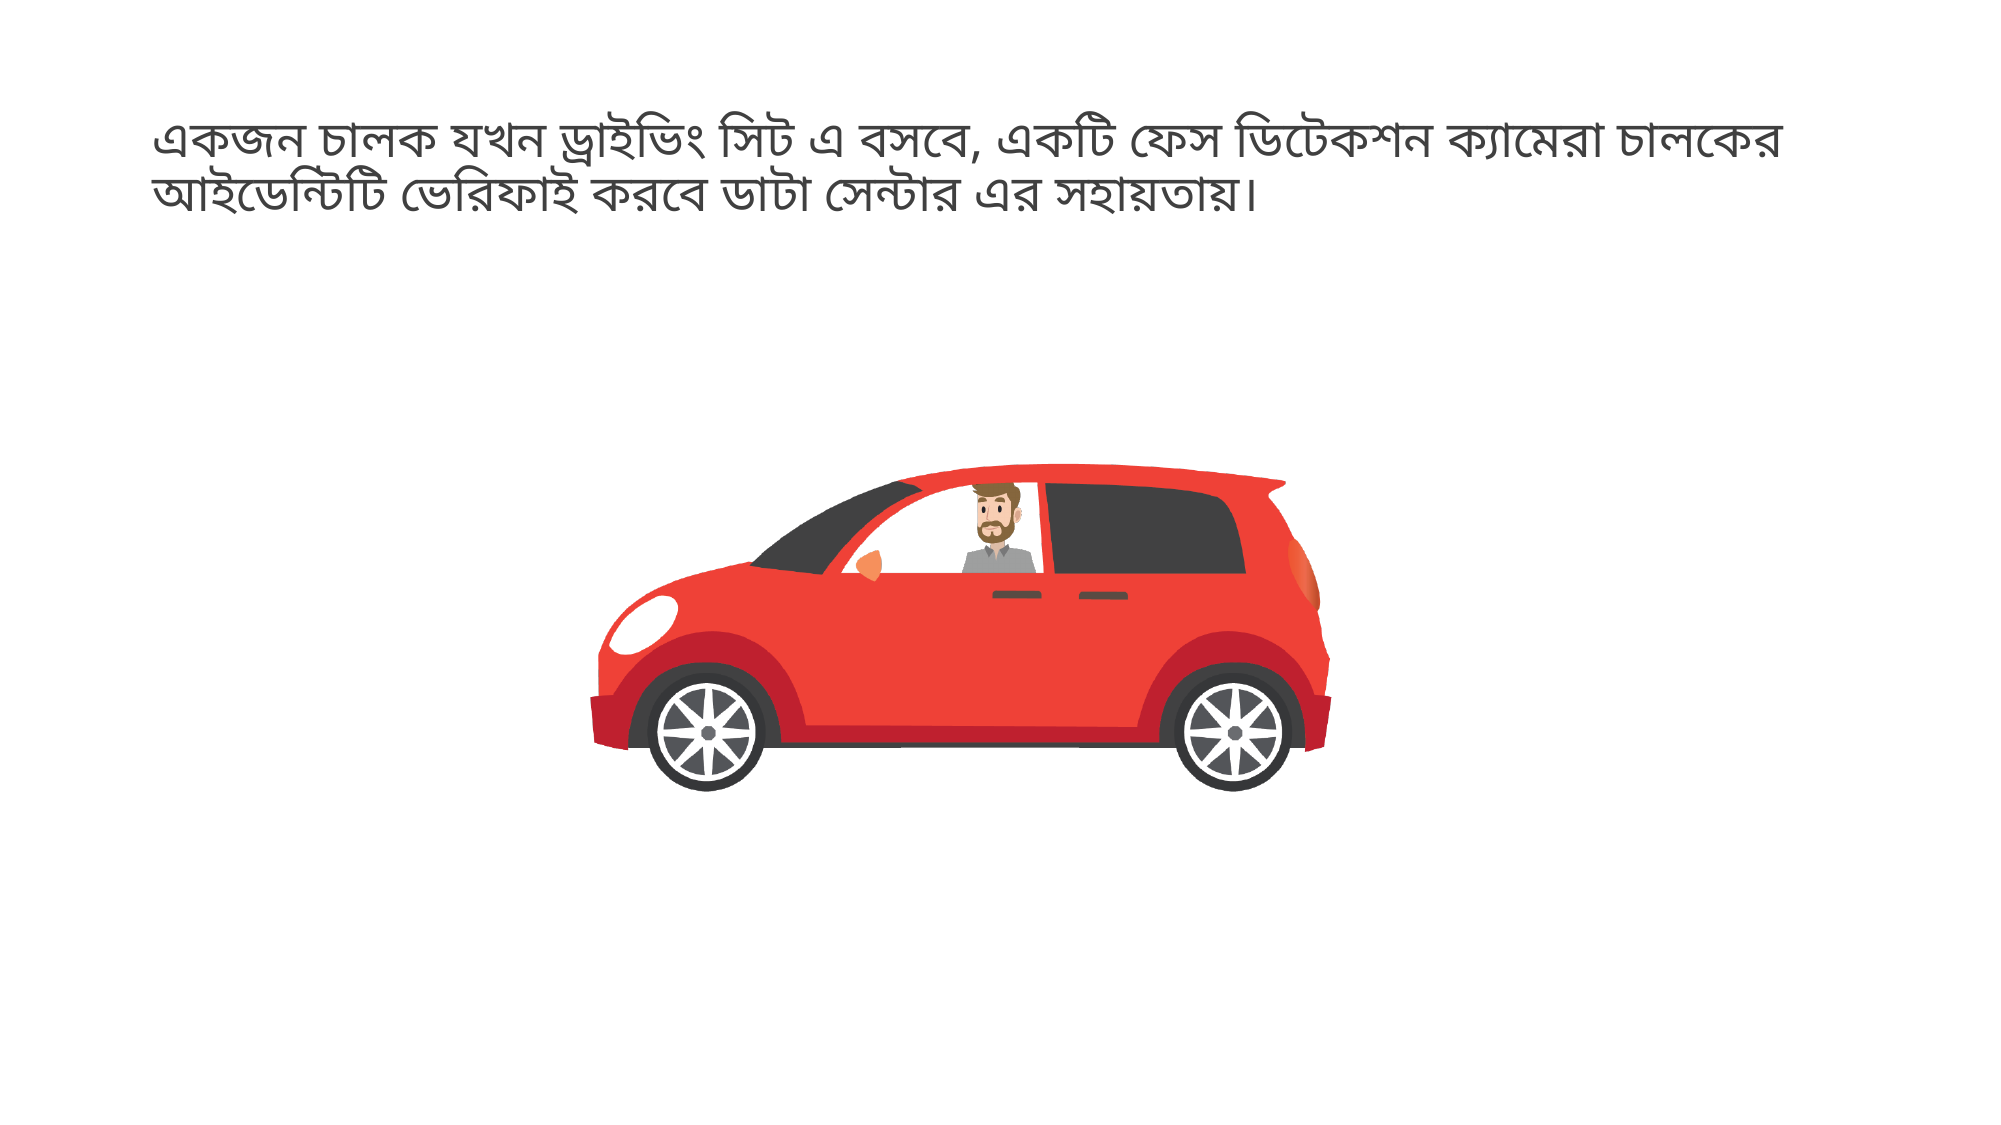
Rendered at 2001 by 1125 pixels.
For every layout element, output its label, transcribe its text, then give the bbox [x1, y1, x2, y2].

title একজন চালক যখন ড্রাইভিং সিট এ বসবে, একটি ফেস ডিটেকশন ক্যামেরা চালকের আইডেন্টিটি ভেরিফাই করবে ডাটা সেন্টার এর সহায়তায়। [137, 59, 1863, 278]
picture [492, 372, 1401, 861]
